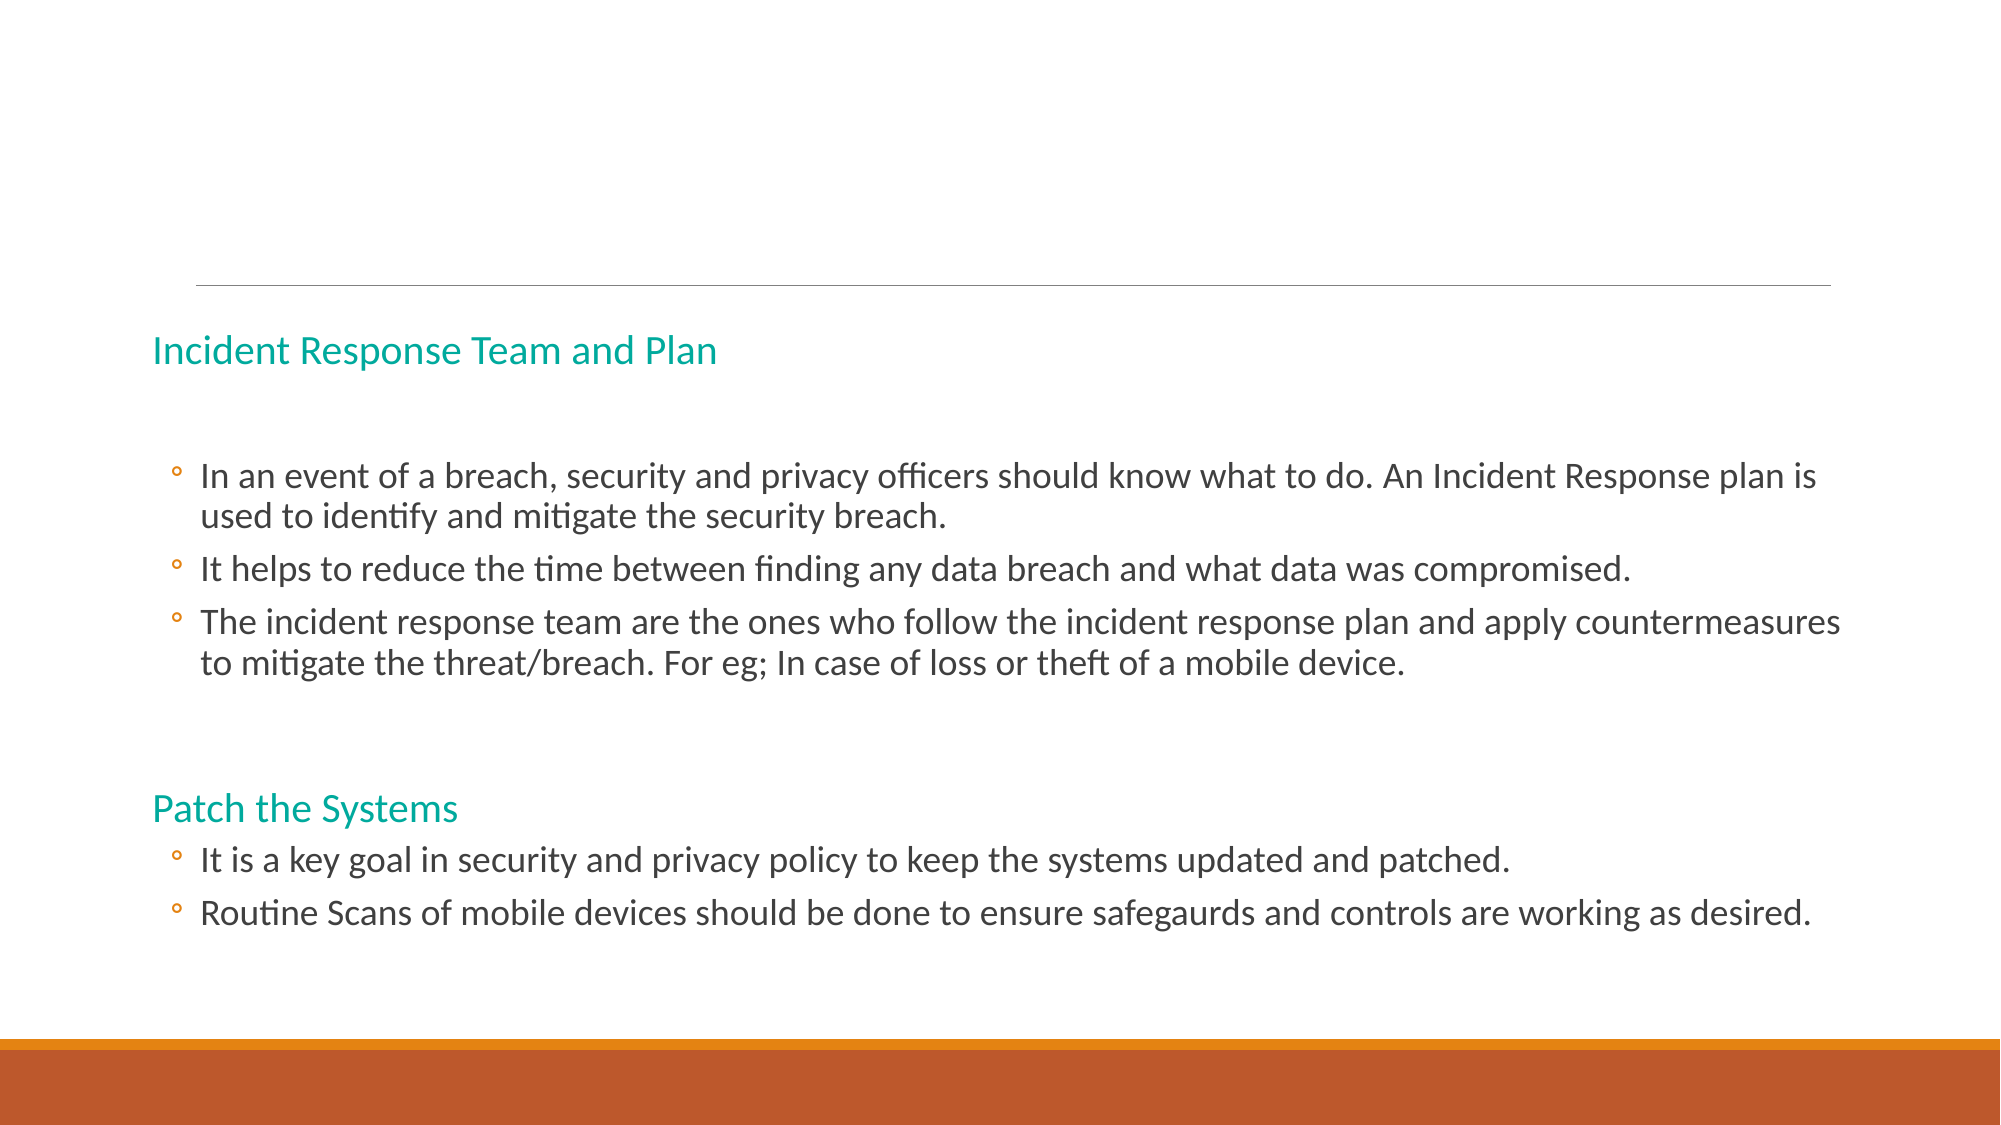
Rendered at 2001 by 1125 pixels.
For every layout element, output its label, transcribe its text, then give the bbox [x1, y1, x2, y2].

list Incident Response Team and Plan In an event of a breach, security and privacy officers should know what to do. An Incident Response plan is used to identify and mitigate the security breach. It helps to reduce the time between finding any data breach and what data was compromised. The incident response team are the ones who follow the incident response plan and apply countermeasures to mitigate the threat/breach. For eg; In case of loss or theft of a mobile device. Patch the Systems It is a key goal in security and privacy policy to keep the systems updated and patched. Routine Scans of mobile devices should be done to ensure safegaurds and controls are working as desired. [137, 93, 1863, 1059]
